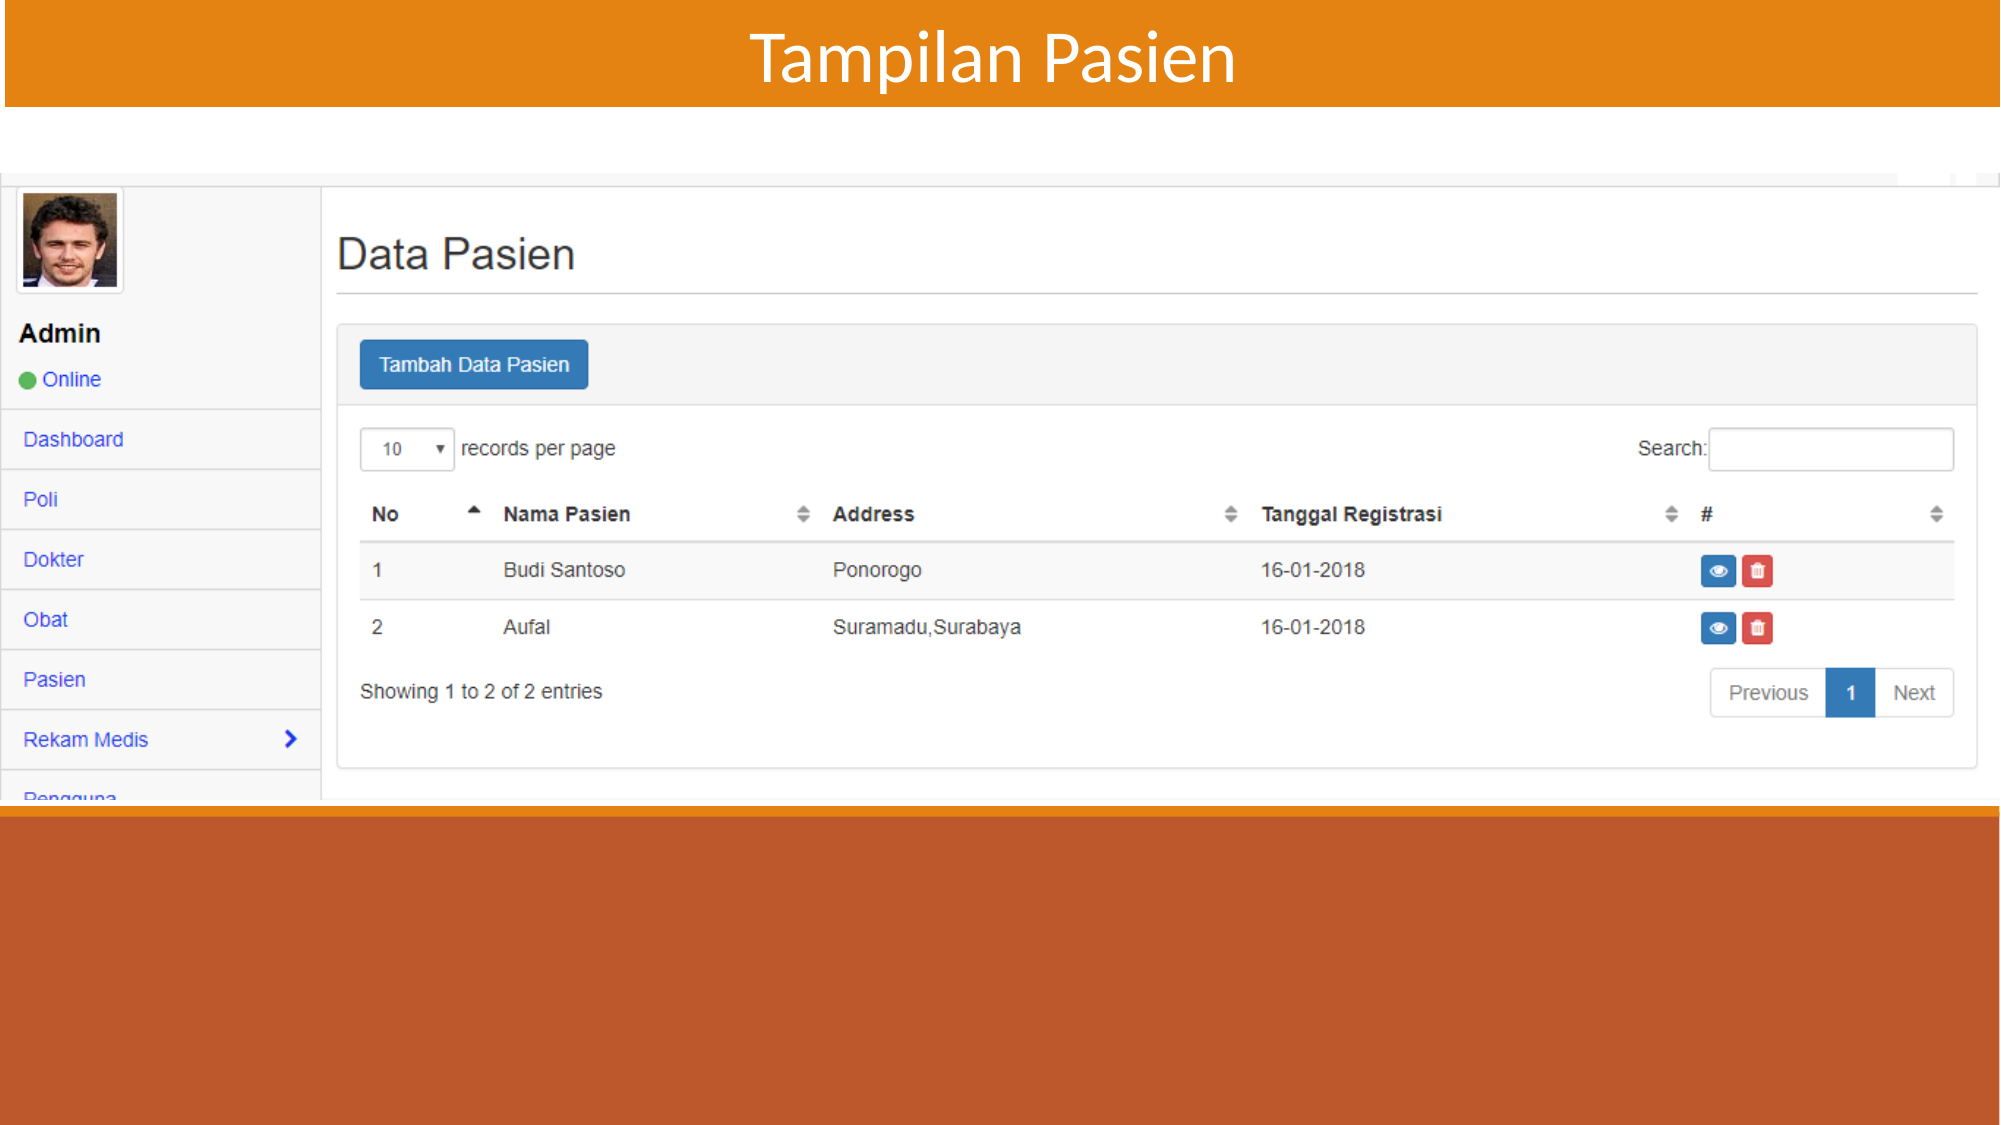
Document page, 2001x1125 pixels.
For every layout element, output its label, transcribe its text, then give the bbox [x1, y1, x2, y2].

text_box Tampilan Pasien [0, 0, 2000, 111]
picture [0, 173, 2000, 800]
